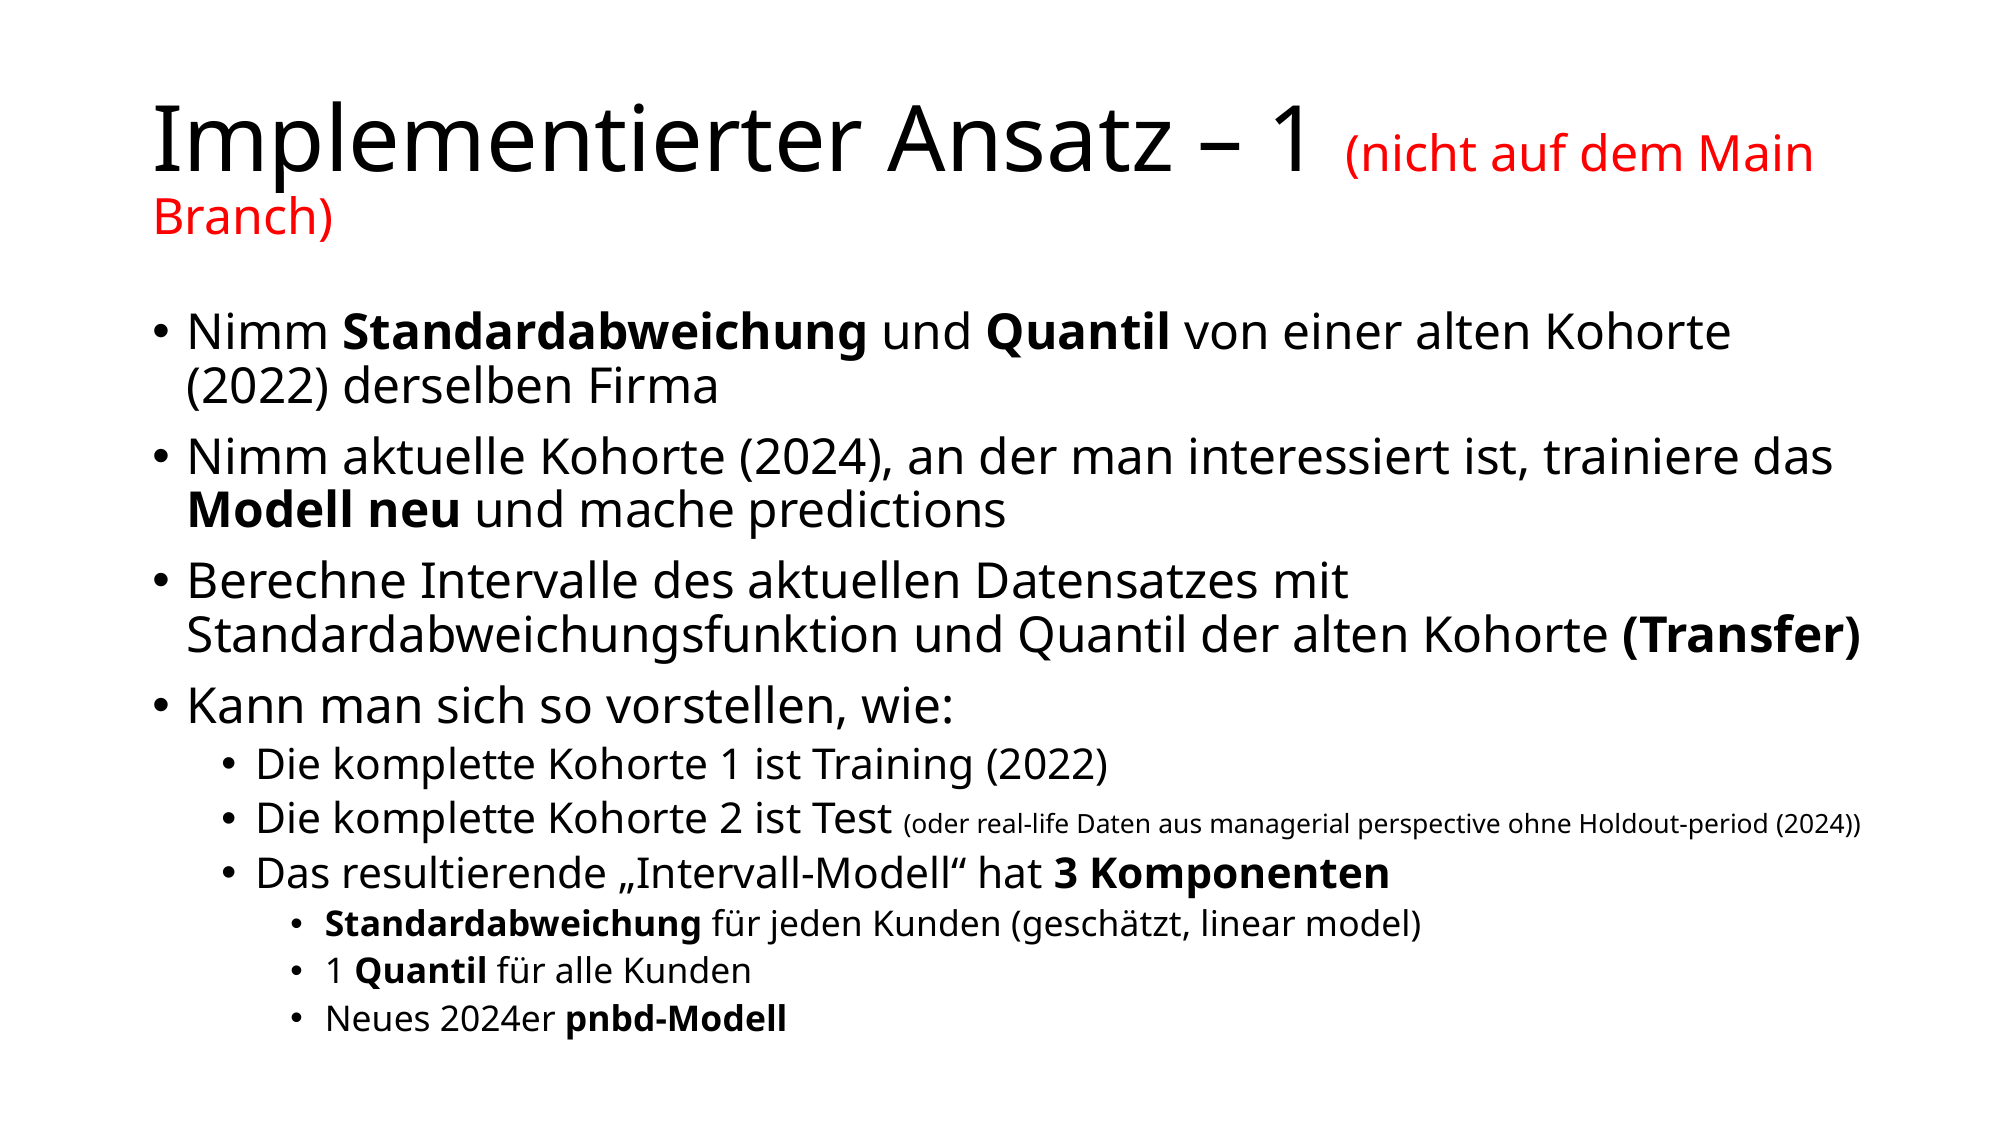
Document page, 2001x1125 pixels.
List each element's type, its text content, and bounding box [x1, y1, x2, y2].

title Implementierter Ansatz – 1 (nicht auf dem Main Branch) [137, 59, 1863, 278]
list Nimm Standardabweichung und Quantil von einer alten Kohorte (2022) derselben Firma Nimm aktuelle Kohorte (2024), an der man interessiert ist, trainiere das Modell neu und mache predictions Berechne Intervalle des aktuellen Datensatzes mit Standardabweichungsfunktion und Quantil der alten Kohorte (Transfer) Kann man sich so vorstellen, wie: Die komplette Kohorte 1 ist Training (2022) Die komplette Kohorte 2 ist Test (oder real-life Daten aus managerial perspective ohne Holdout-period (2024)) Das resultierende „Intervall-Modell“ hat 3 Komponenten Standardabweichung für jeden Kunden (geschätzt, linear model) 1 Quantil für alle Kunden Neues 2024er pnbd-Modell [137, 299, 1883, 1066]
